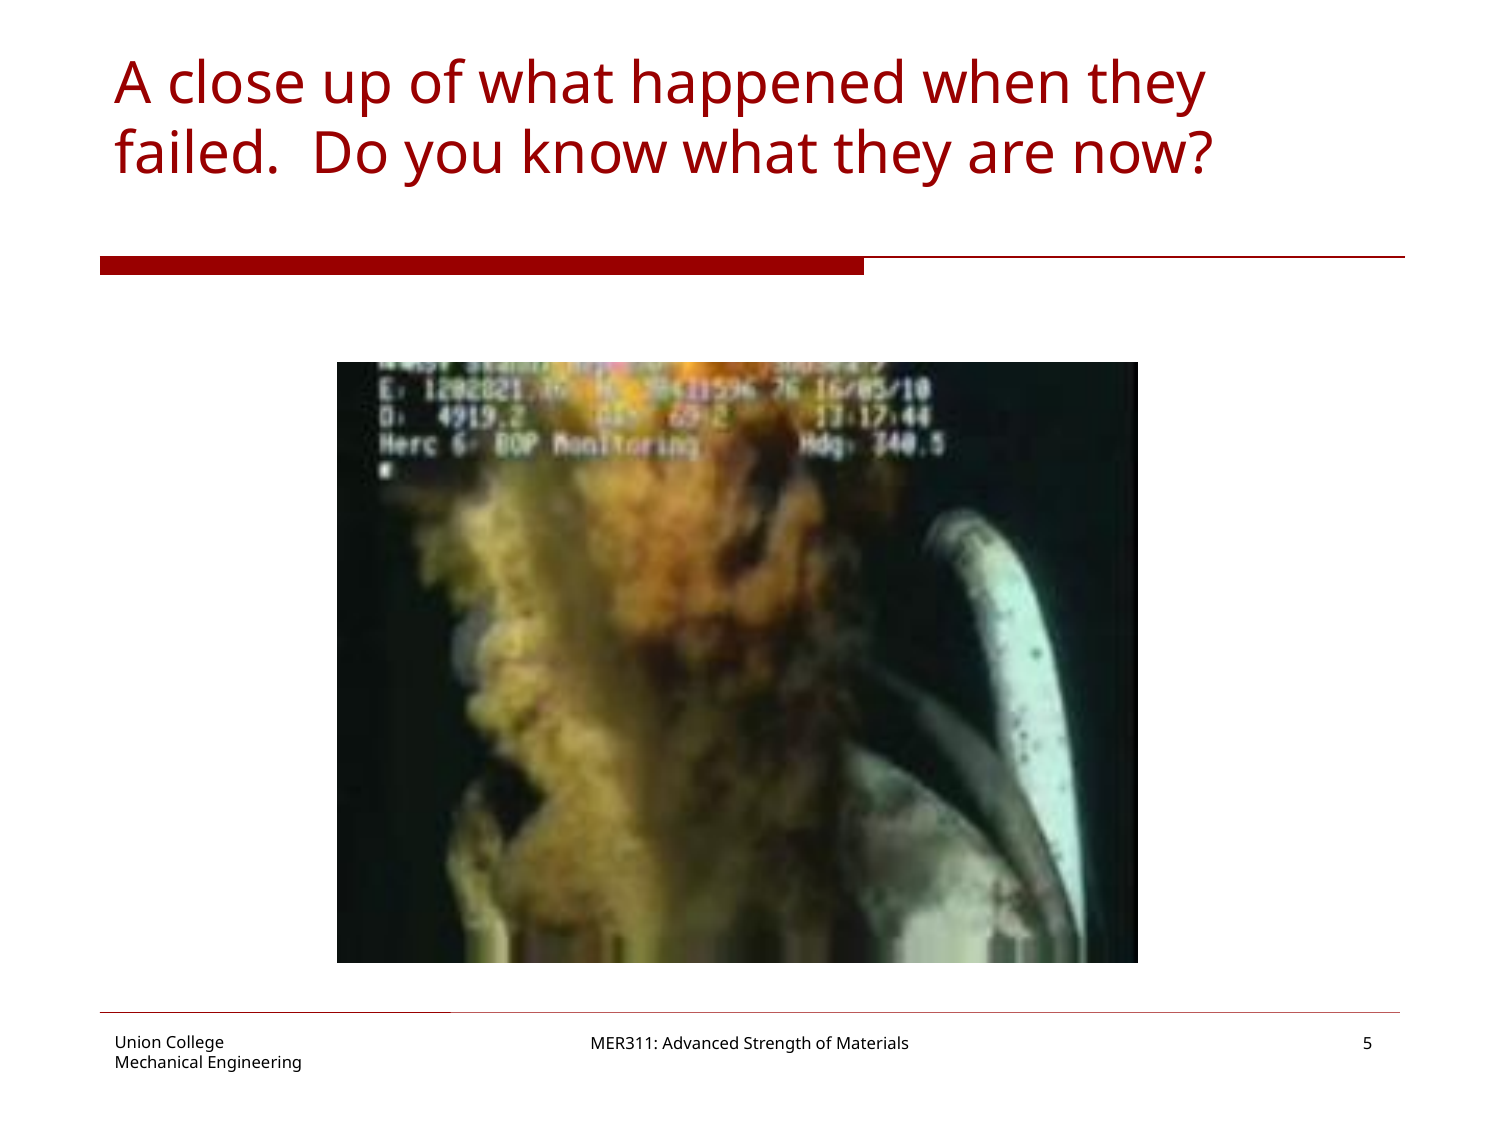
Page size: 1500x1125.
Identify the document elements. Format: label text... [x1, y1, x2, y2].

slide_number 5 [1074, 1024, 1388, 1101]
picture [337, 362, 1138, 963]
text_box A close up of what happened when they failed. Do you know what they are now? [99, 37, 1388, 193]
footer MER311: Advanced Strength of Materials [512, 1024, 988, 1101]
